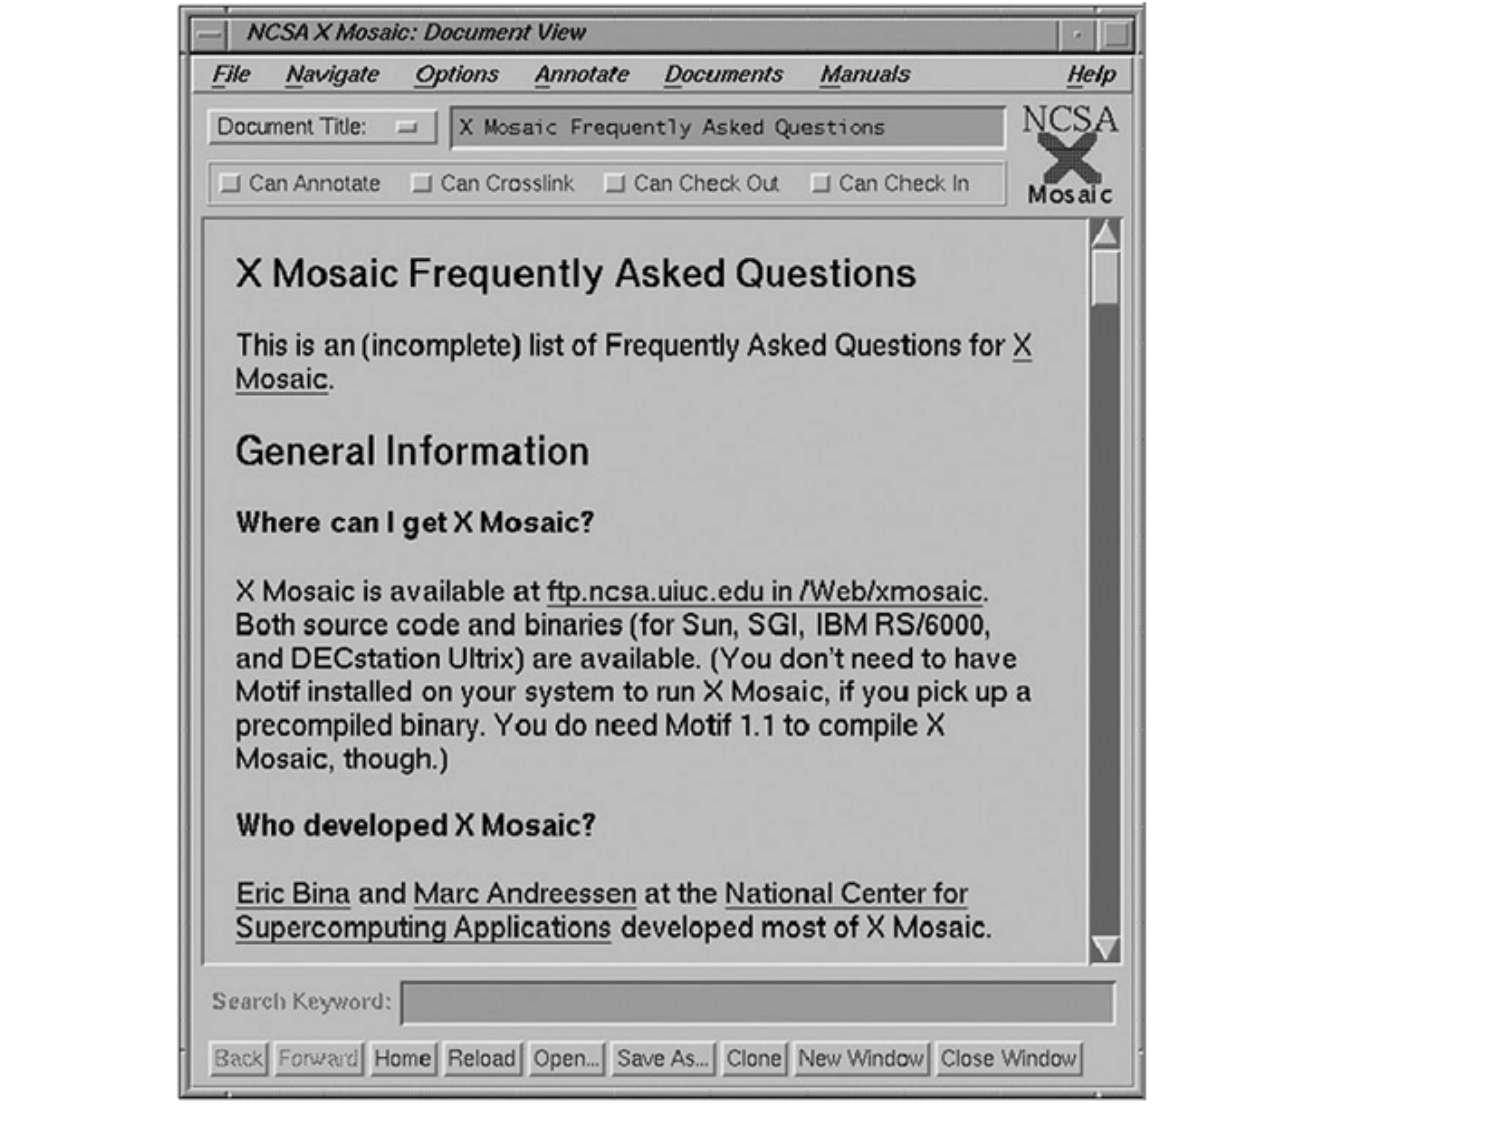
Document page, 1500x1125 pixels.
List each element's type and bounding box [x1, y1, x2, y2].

list [7, 139, 1493, 1125]
picture [174, 0, 1151, 1106]
